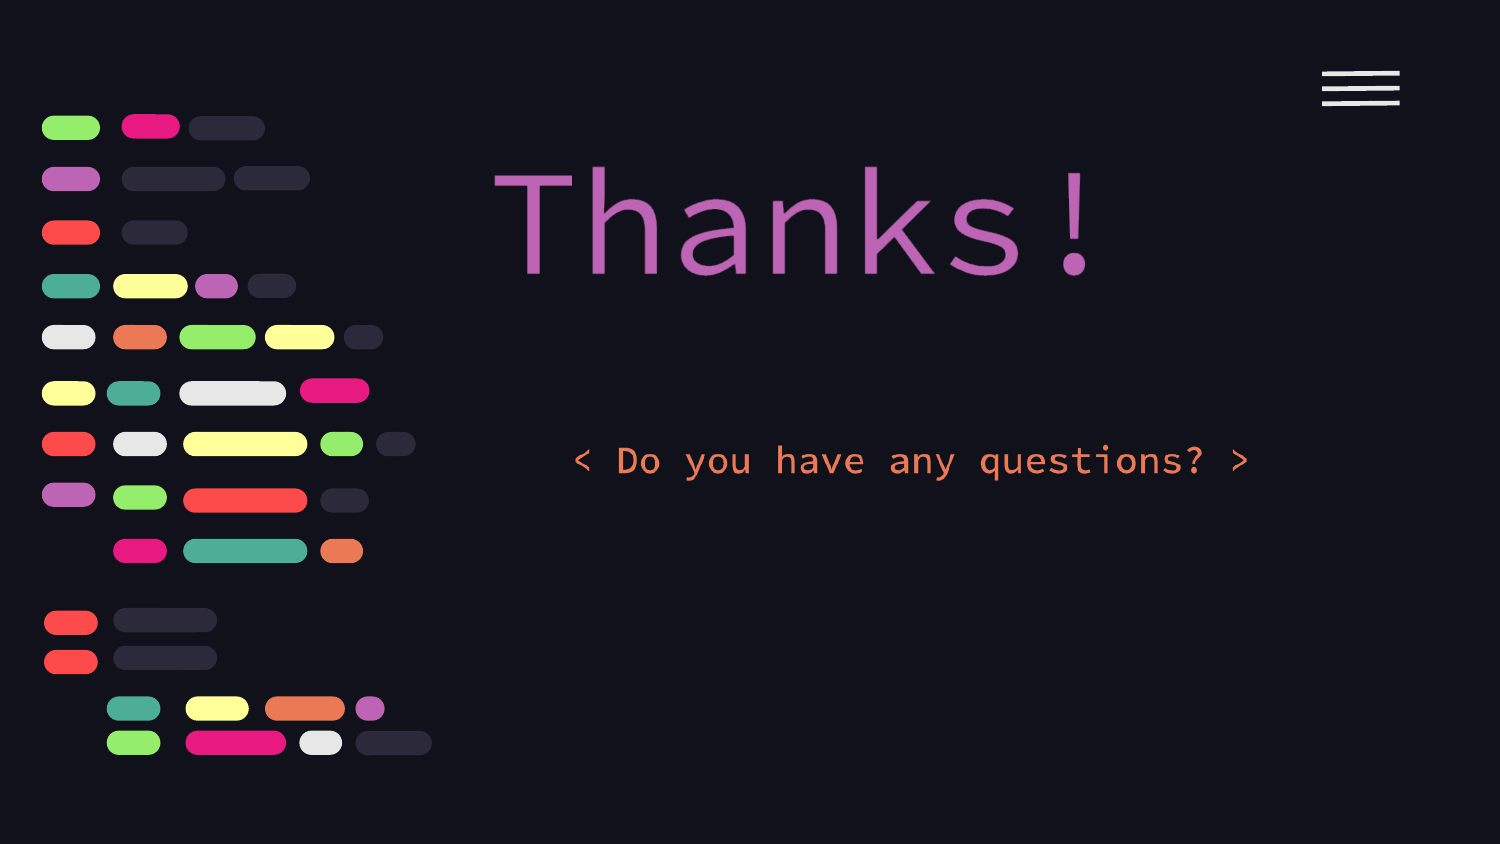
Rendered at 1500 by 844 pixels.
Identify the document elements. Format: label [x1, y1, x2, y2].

text_box [41, 113, 433, 756]
picture [398, 86, 1294, 540]
text_box [1321, 72, 1400, 104]
